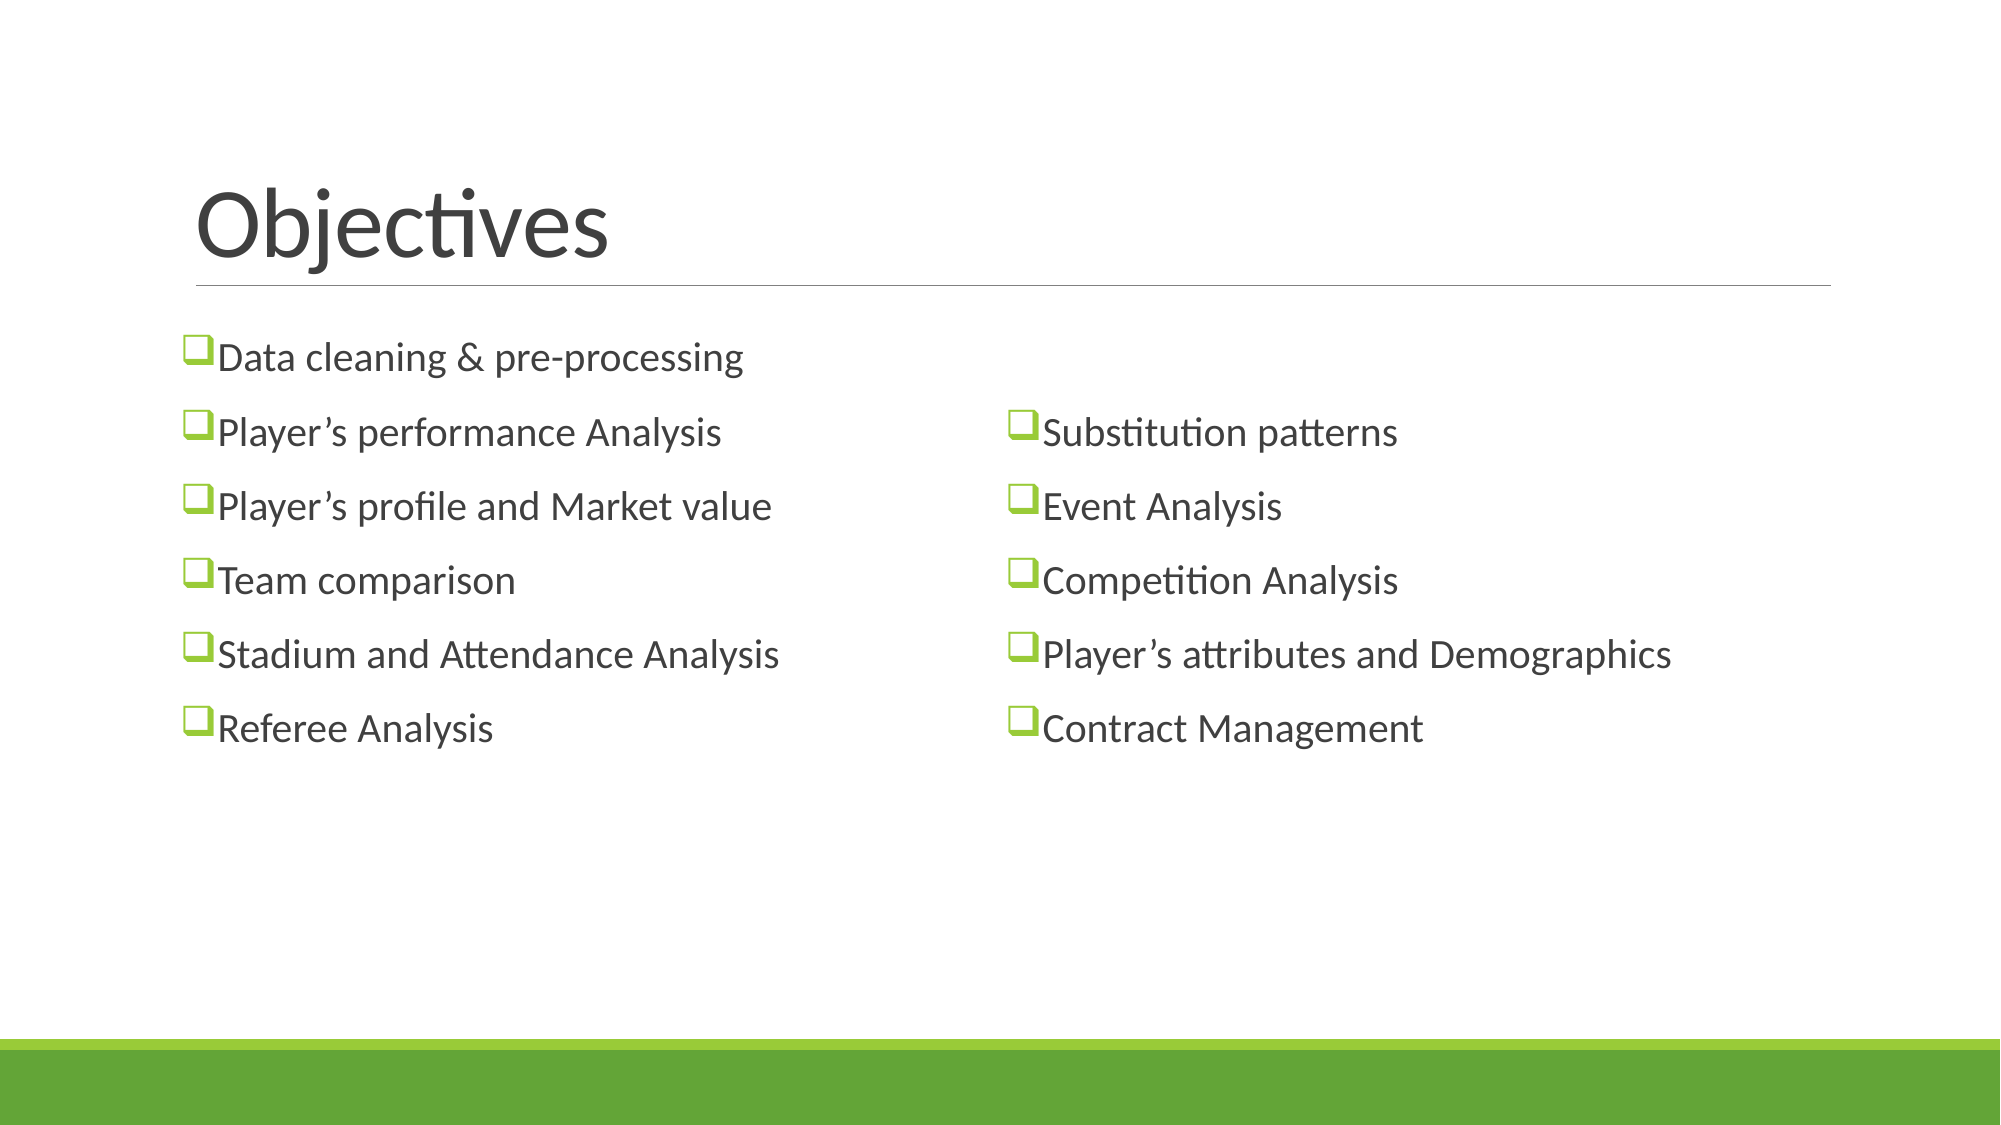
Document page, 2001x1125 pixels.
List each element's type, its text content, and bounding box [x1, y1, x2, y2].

title Objectives [180, 47, 1830, 285]
list Data cleaning & pre-processing Player’s performance Analysis Player’s profile and Market value Team comparison Stadium and Attendance Analysis Referee Analysis Substitution patterns Event Analysis Competition Analysis Player’s attributes and Demographics Contract Management [180, 328, 1830, 1053]
